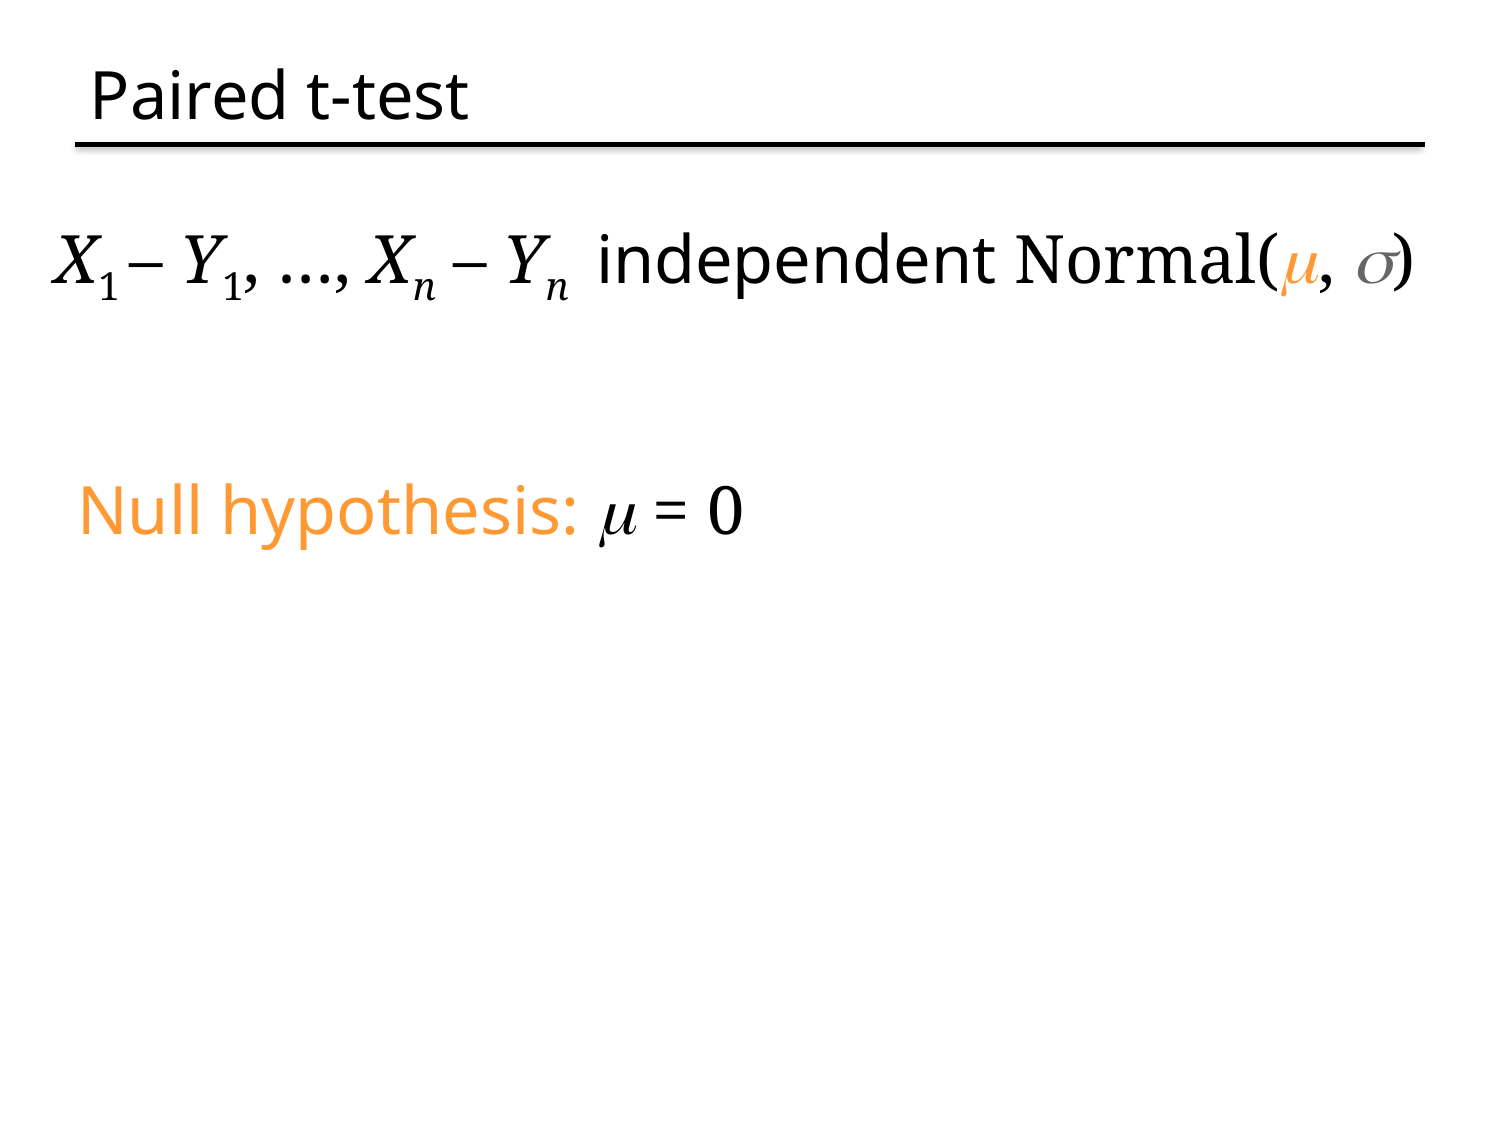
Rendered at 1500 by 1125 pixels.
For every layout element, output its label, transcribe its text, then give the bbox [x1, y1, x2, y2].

title Paired t-test [75, 45, 1425, 145]
text_box X1 – Y1, …, Xn – Yn independent Normal(m, s) [39, 209, 1448, 316]
text_box Null hypothesis: m = 0 [62, 460, 777, 556]
